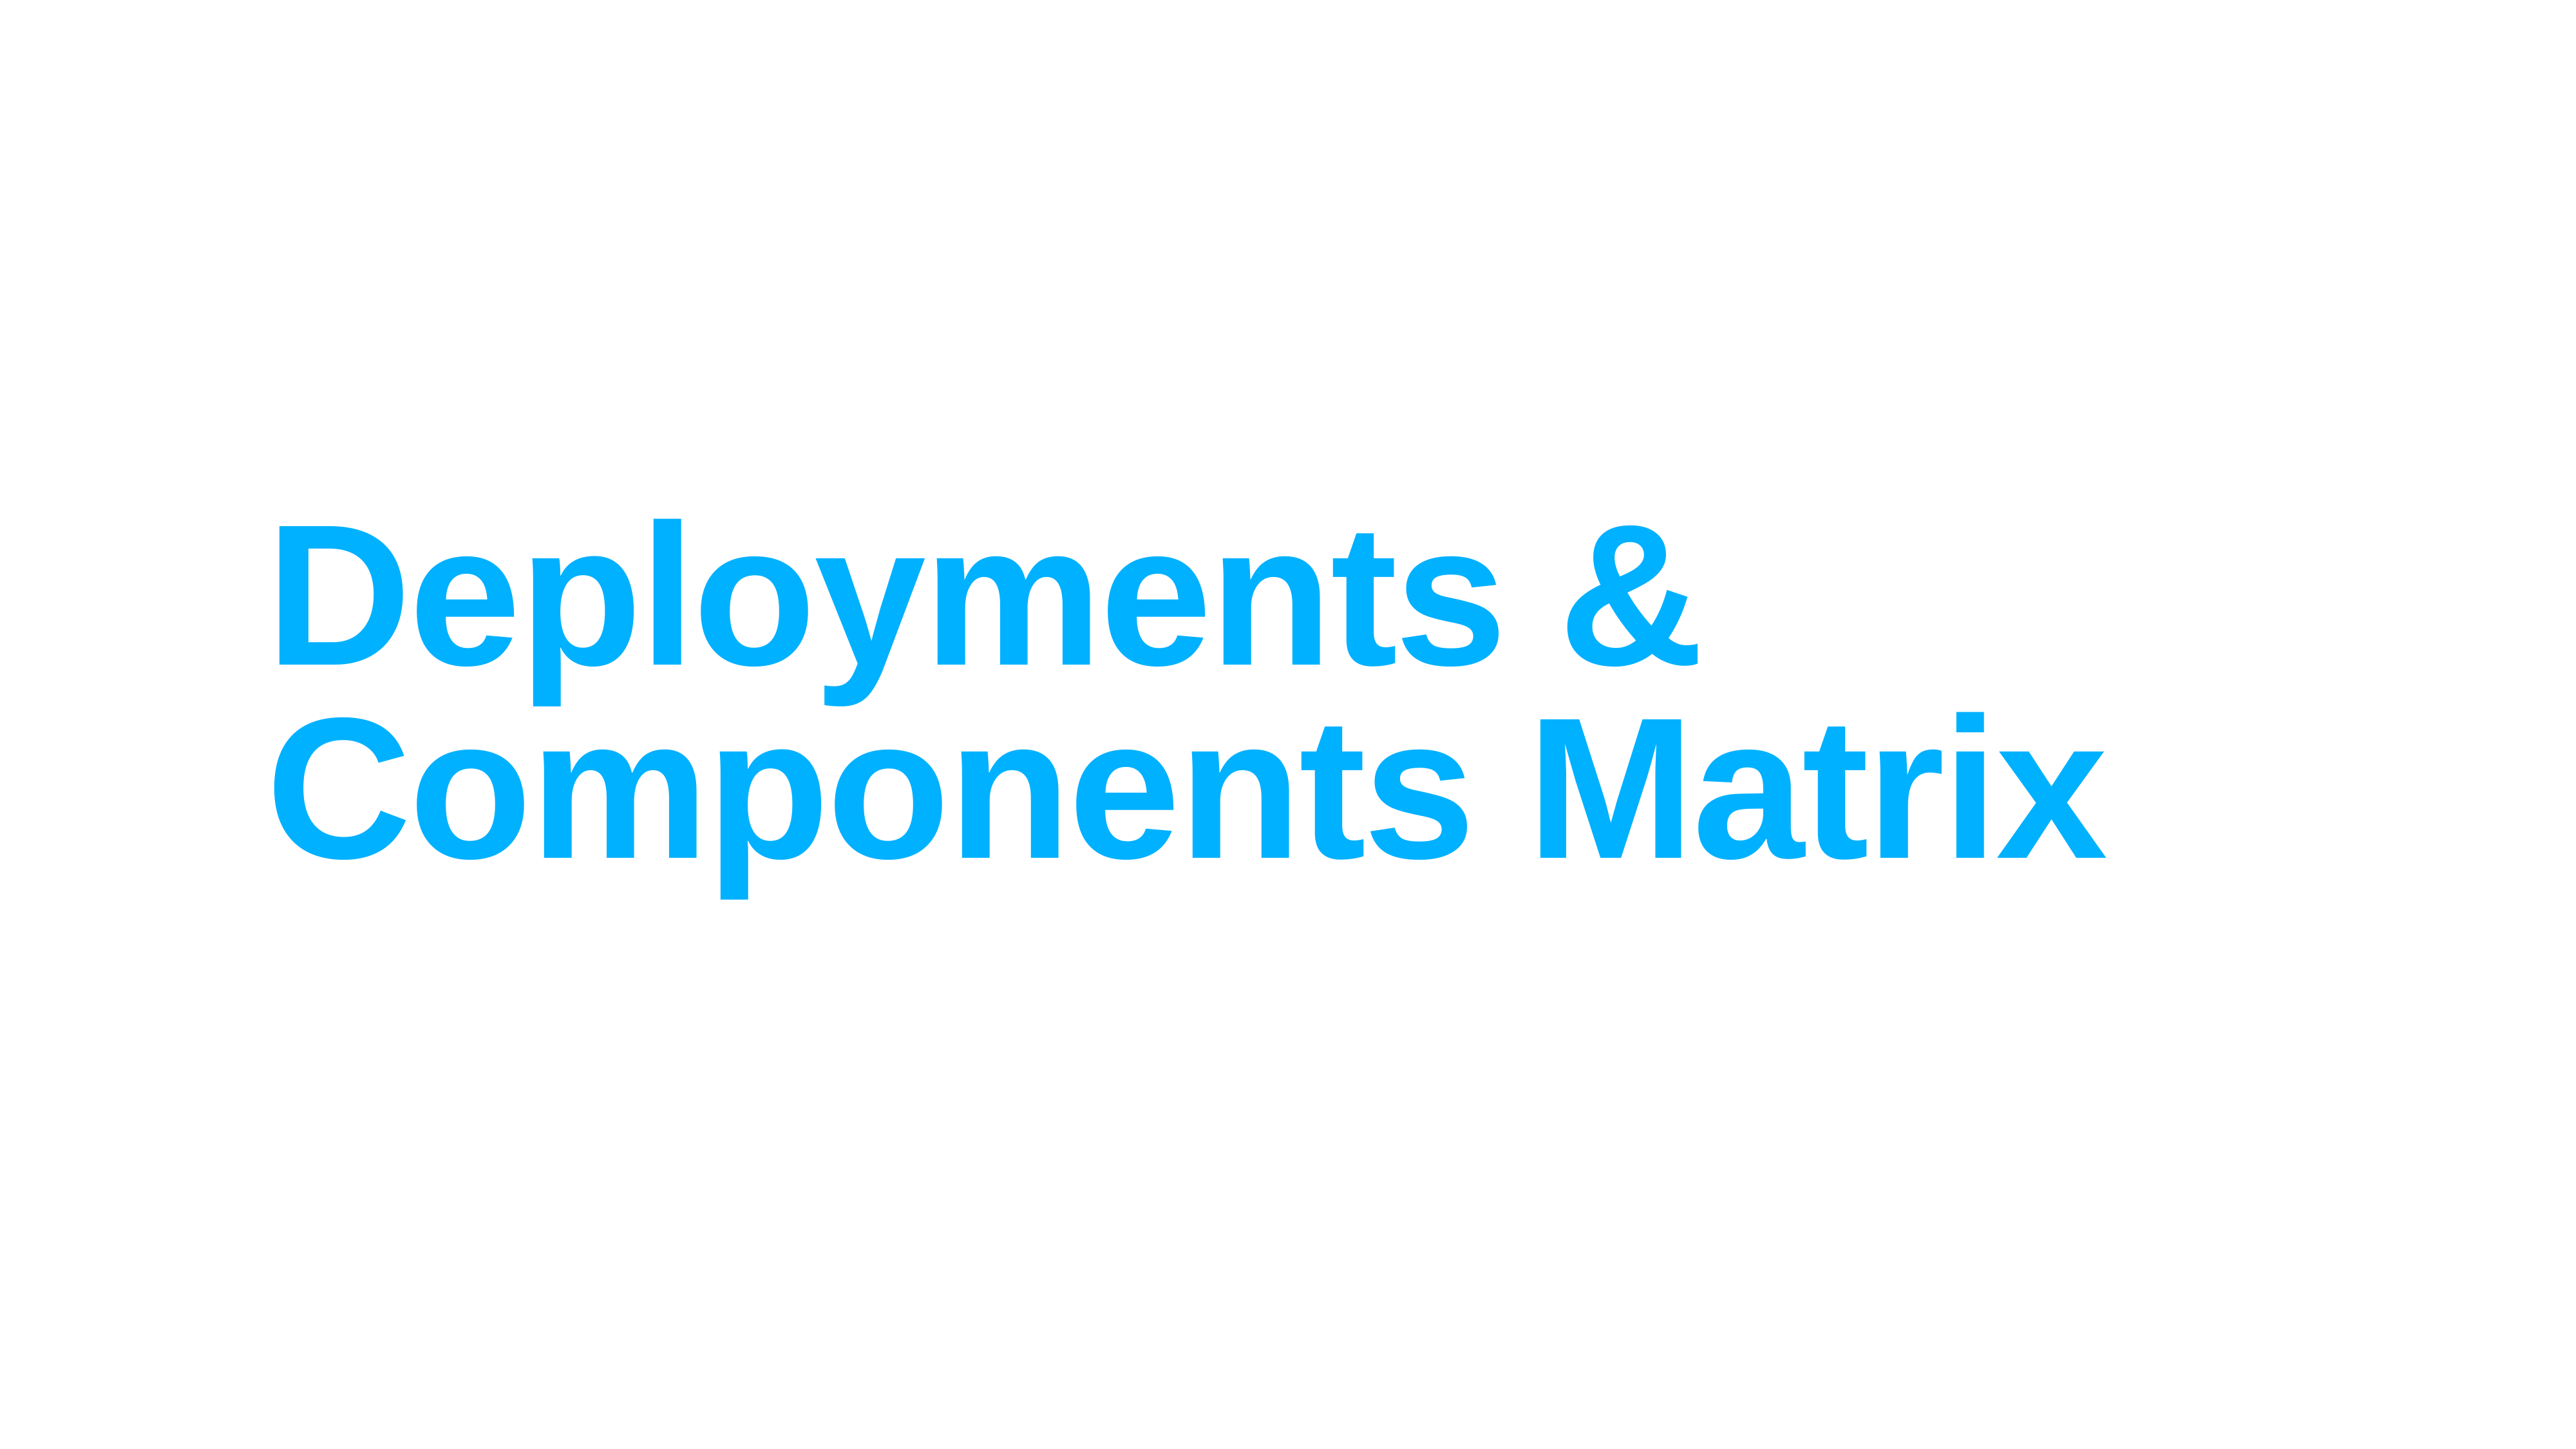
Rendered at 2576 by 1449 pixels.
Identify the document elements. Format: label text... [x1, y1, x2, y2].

text_box Deployments & Components Matrix [261, 504, 2315, 656]
